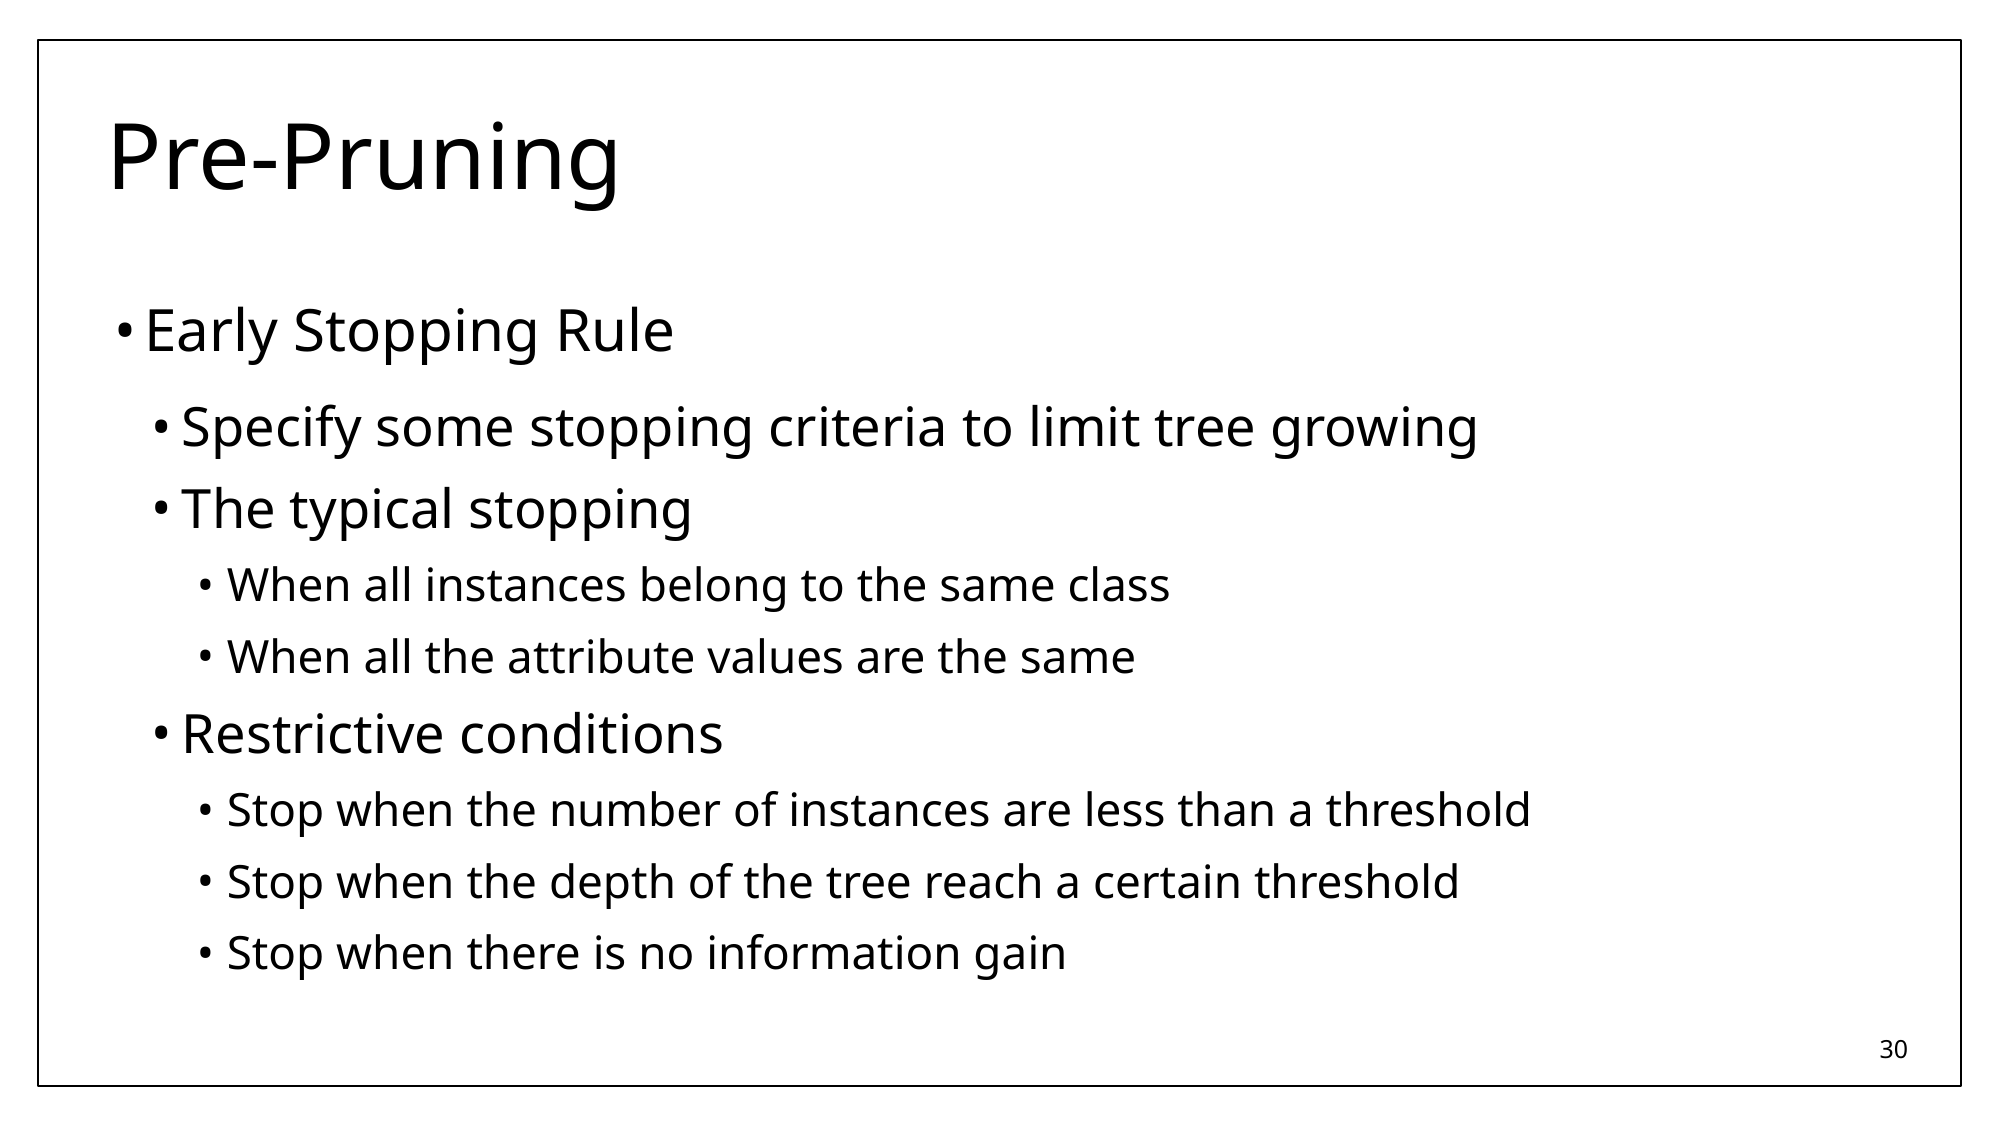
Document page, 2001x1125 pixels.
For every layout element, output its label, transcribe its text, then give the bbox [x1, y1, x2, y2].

list Early Stopping Rule Specify some stopping criteria to limit tree growing The typical stopping When all instances belong to the same class When all the attribute values are the same Restrictive conditions Stop when the number of instances are less than a threshold Stop when the depth of the tree reach a certain threshold Stop when there is no information gain [91, 286, 1924, 1059]
slide_number ‹#› [1643, 1020, 1924, 1081]
title Pre-Pruning [91, 48, 1924, 271]
